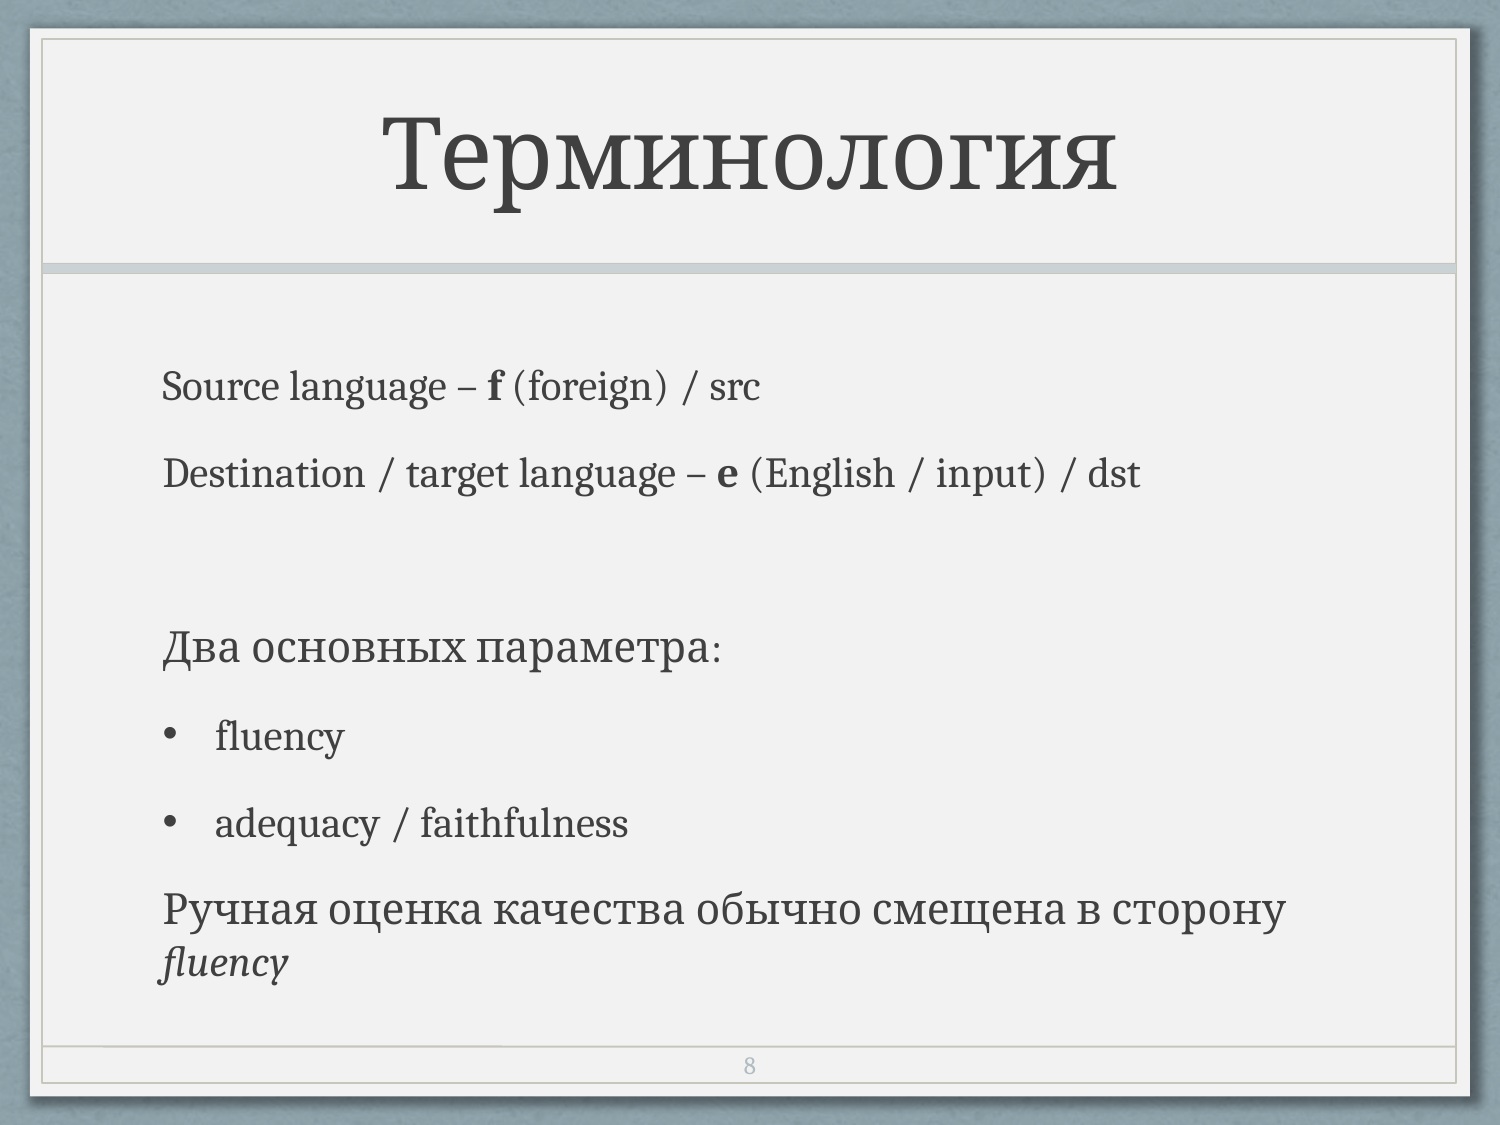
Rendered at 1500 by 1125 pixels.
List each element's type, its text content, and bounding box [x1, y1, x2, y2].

title Терминология [147, 40, 1353, 260]
slide_number 7 [687, 1042, 813, 1088]
list Source language – f (foreign) / src Destination / target language – e (English / input) / dst Два основных параметра: fluency adequacy / faithfulness Ручная оценка качества обычно смещена в сторону fluency [147, 350, 1353, 995]
